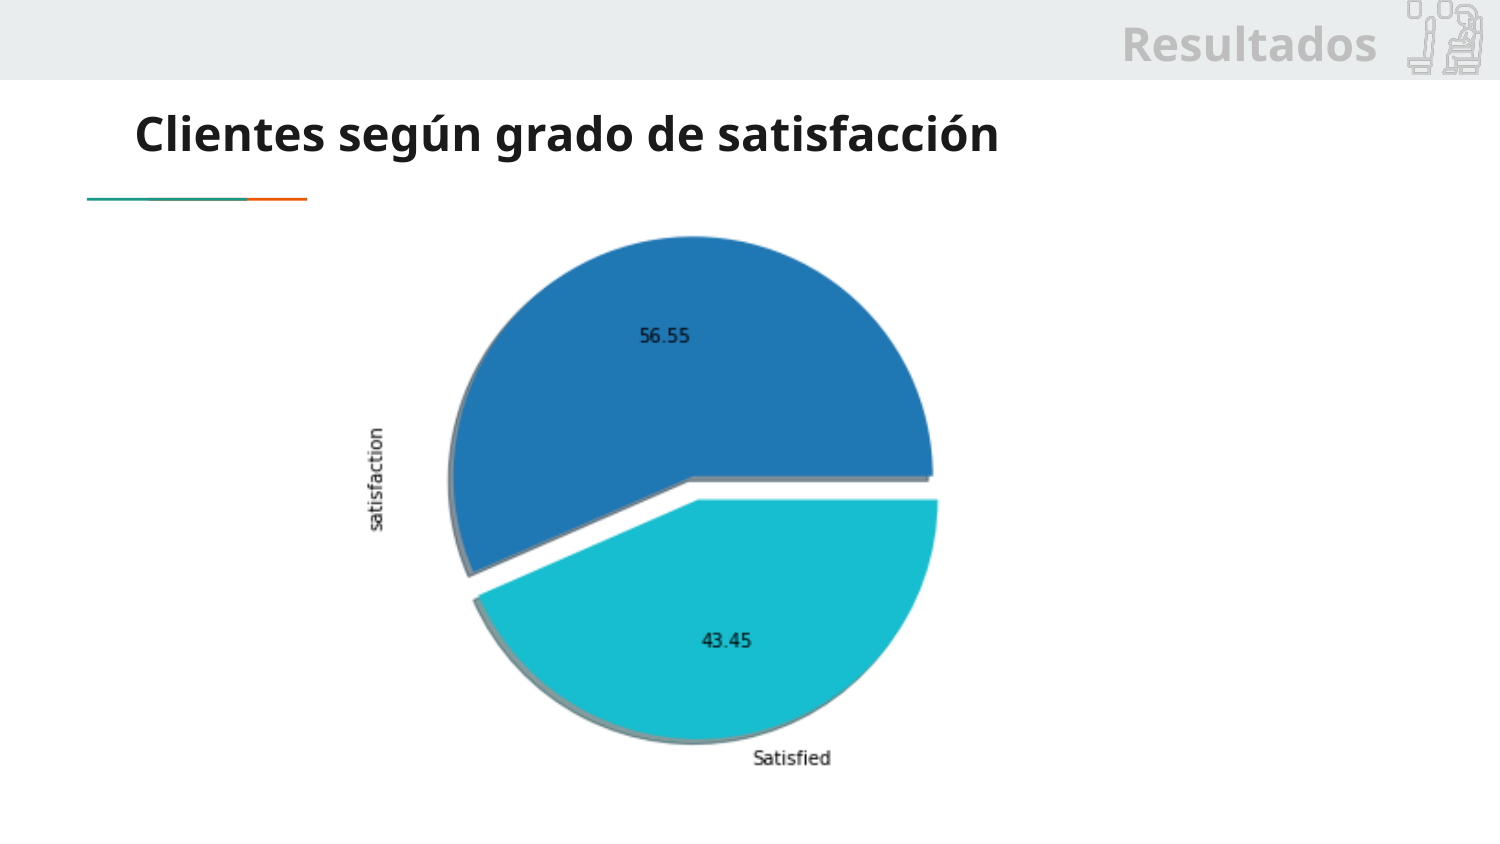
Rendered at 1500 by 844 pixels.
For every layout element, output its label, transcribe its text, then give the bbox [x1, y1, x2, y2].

picture [309, 231, 1191, 804]
picture [1407, 0, 1485, 77]
title Resultados [1088, 0, 1405, 77]
title Clientes según grado de satisfacción [119, 88, 1381, 177]
